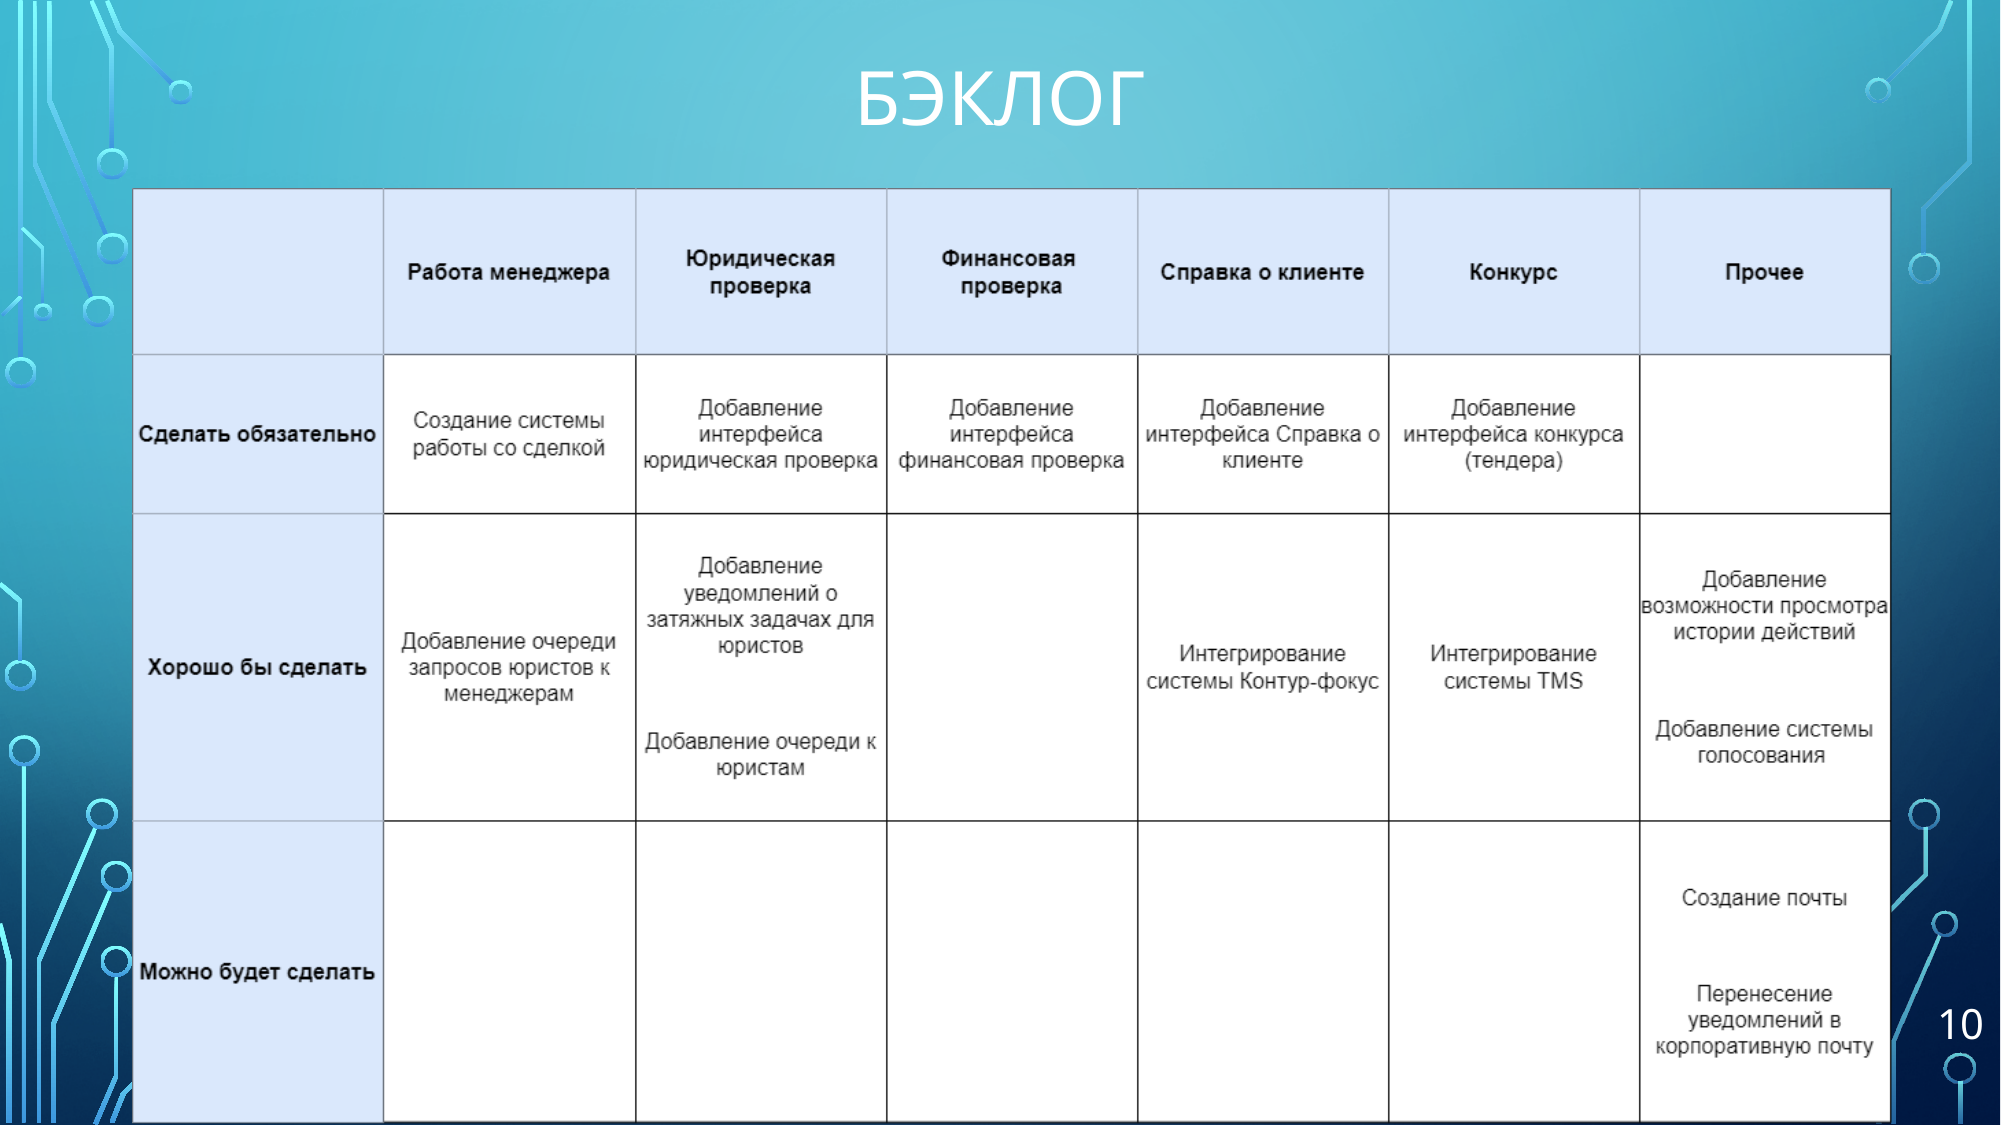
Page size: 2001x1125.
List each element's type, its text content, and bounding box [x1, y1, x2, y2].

title Бэклог [187, 0, 1813, 188]
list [132, 188, 1893, 1125]
slide_number 10 [1893, 996, 2000, 1056]
